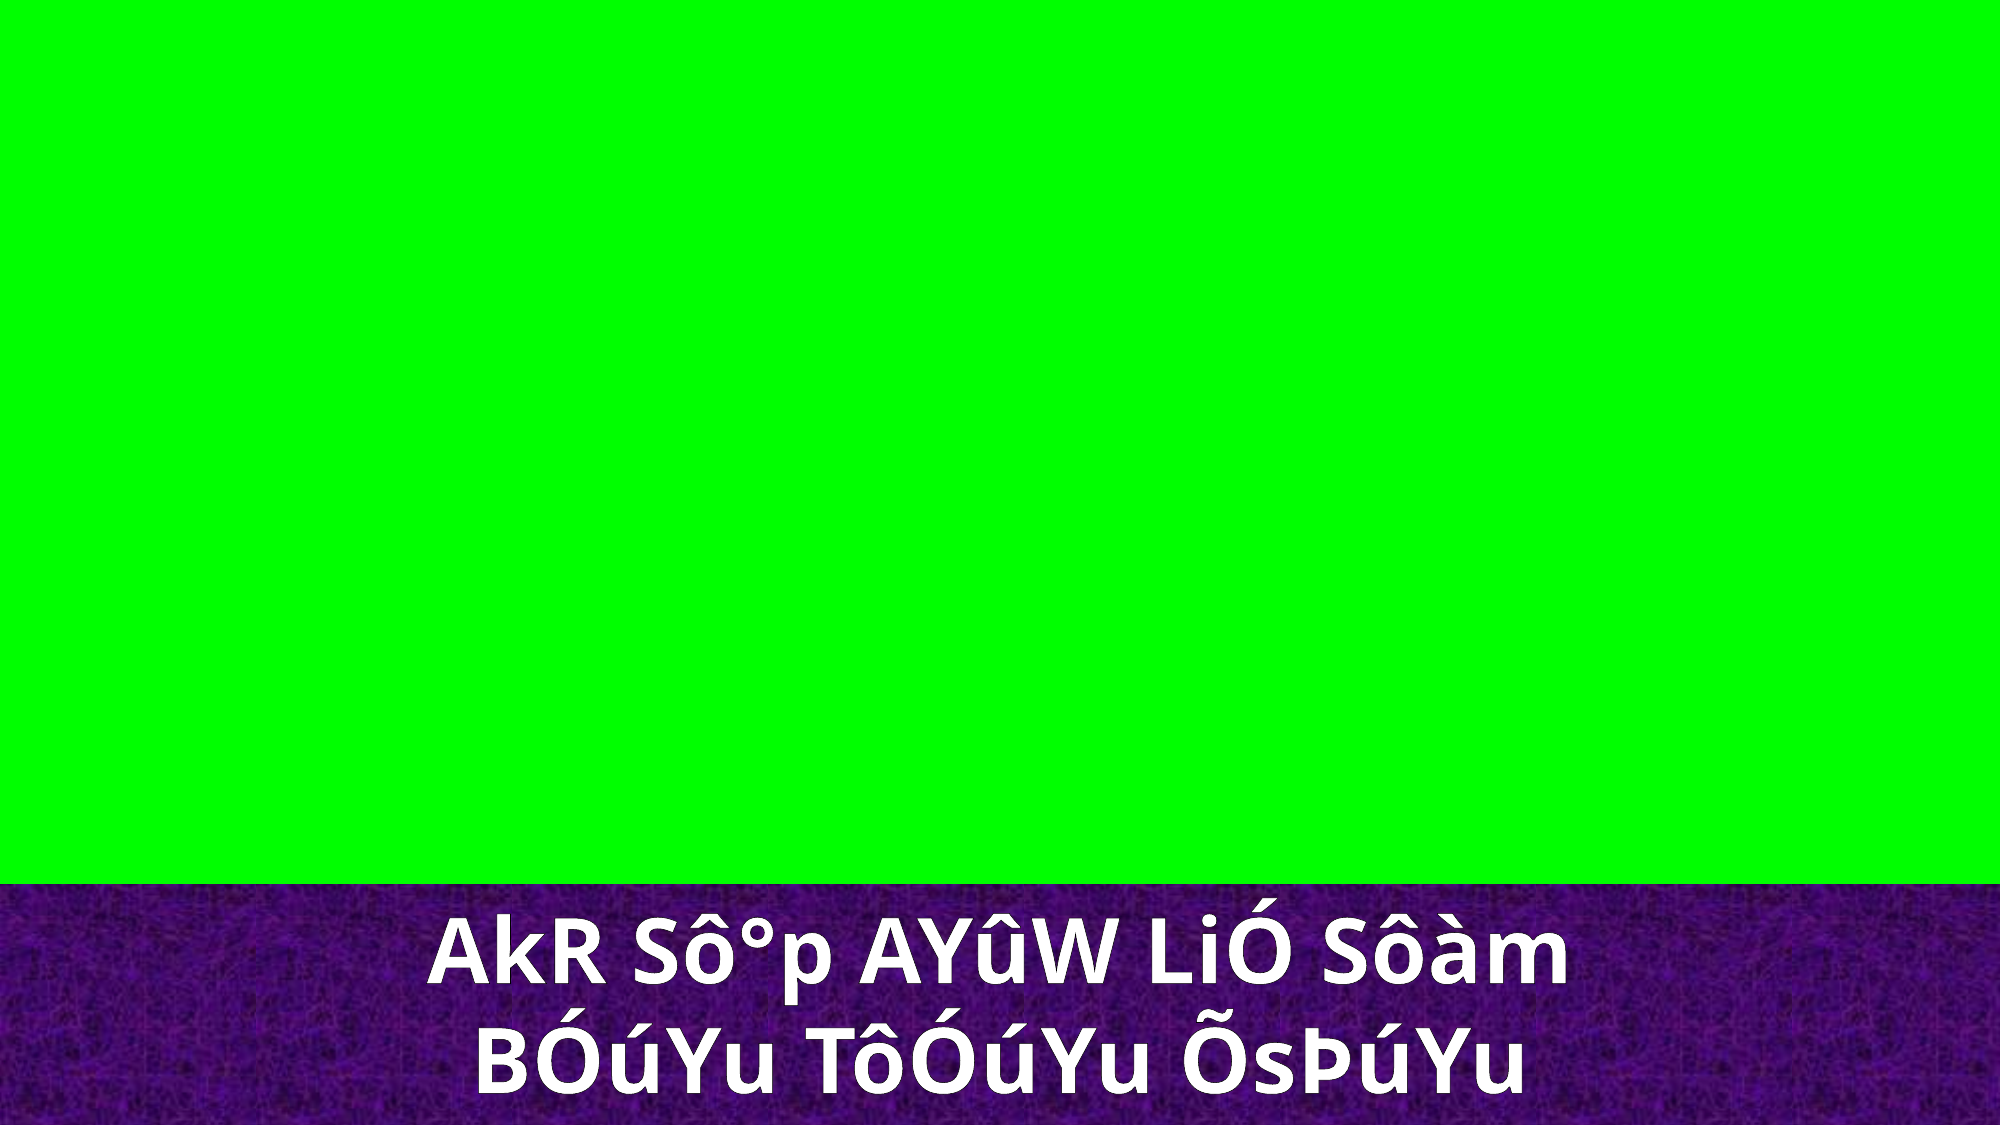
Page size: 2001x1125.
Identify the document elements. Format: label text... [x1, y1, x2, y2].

text_box AkR Sô°p AYûW LiÓ Sôàm BÓúYu TôÓúYu ÕsÞúYu [0, 884, 2000, 1120]
text_box [0, 1120, 2000, 1125]
